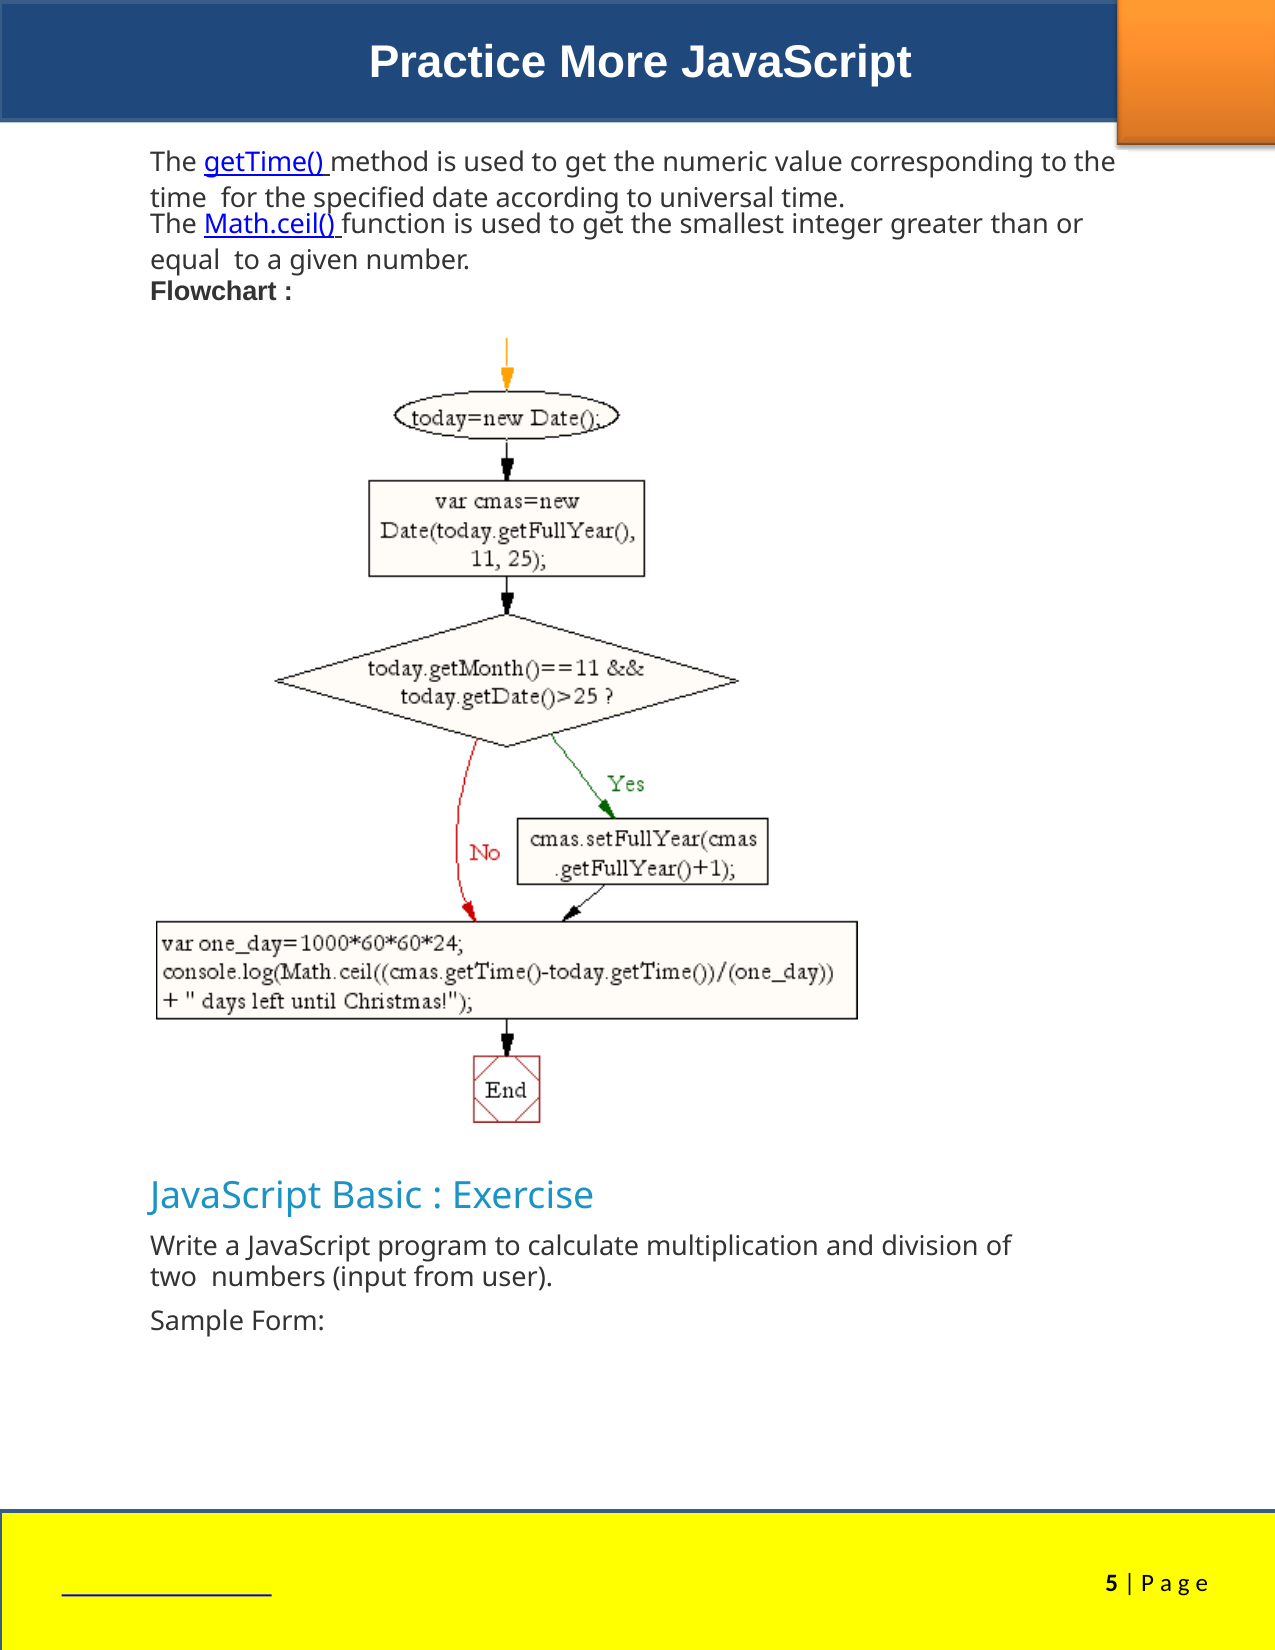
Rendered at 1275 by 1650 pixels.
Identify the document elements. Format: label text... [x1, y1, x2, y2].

text_box The getTime() method is used to get the numeric value corresponding to the time for the specified date according to universal time. The Math.ceil() function is used to get the smallest integer greater than or equal to a given number. Flowchart : [147, 190, 1124, 306]
picture [155, 338, 858, 1124]
text_box JavaScript Basic : Exercise Write a JavaScript program to calculate multiplication and division of two numbers (input from user). Sample Form: [147, 1152, 1019, 1337]
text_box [0, 0, 144, 124]
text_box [0, 1508, 1275, 1650]
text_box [146, 0, 1275, 182]
